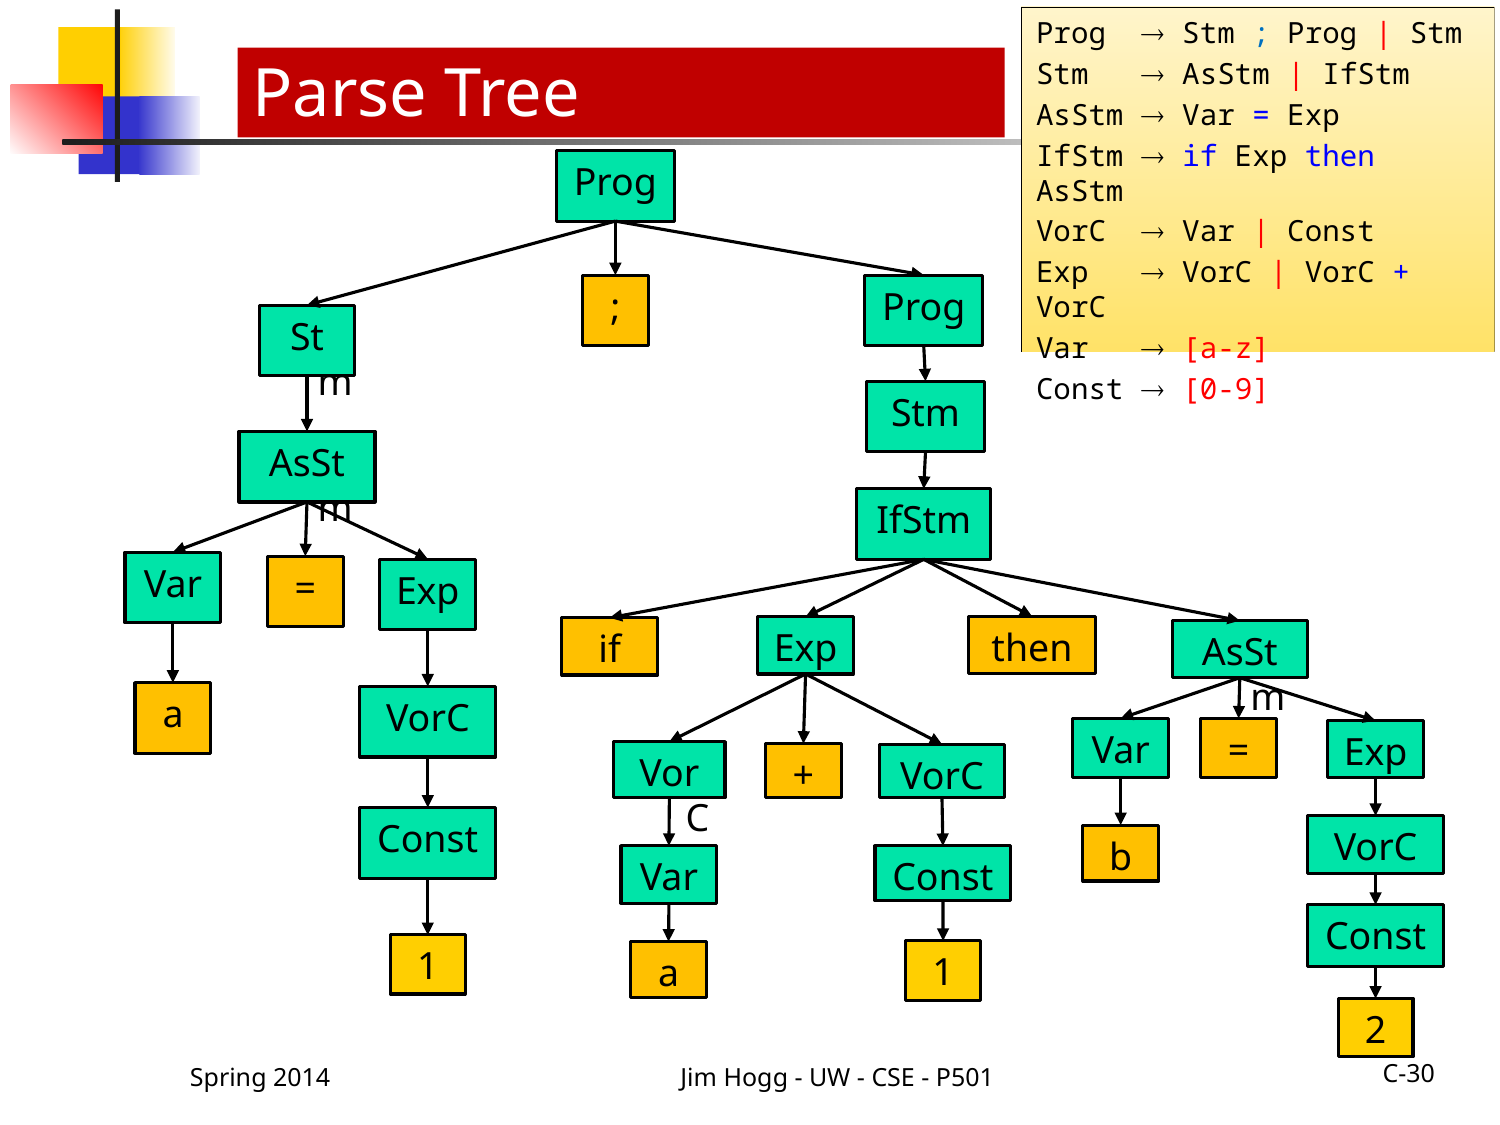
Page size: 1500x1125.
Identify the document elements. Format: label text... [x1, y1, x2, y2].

text_box Var [125, 552, 221, 623]
text_box a [135, 682, 211, 754]
text_box Prog [864, 275, 983, 346]
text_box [808, 673, 943, 745]
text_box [306, 220, 616, 306]
text_box VorC [879, 744, 1005, 798]
text_box = [267, 562, 344, 627]
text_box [172, 501, 308, 553]
text_box if [561, 617, 658, 675]
text_box Exp [379, 559, 476, 630]
text_box a [630, 941, 707, 998]
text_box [1243, 677, 1376, 721]
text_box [609, 559, 921, 618]
text_box Stm [259, 305, 355, 376]
footer Jim Hogg - UW - CSE - P501 [599, 1023, 1076, 1100]
text_box Exp [757, 627, 854, 672]
text_box Stm [866, 381, 985, 452]
text_box VorC [1307, 815, 1444, 874]
text_box then [968, 630, 1096, 674]
text_box Prog [556, 150, 675, 219]
text_box Prog  Stm ; Prog | Stm Stm  AsStm | IfStm AsStm  Var = Exp IfStm  if Exp then AsStm VorC  Var | Const Exp  VorC | VorC + VorC Var  [a-z] Const  [0-9] [1021, 6, 1495, 352]
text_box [310, 501, 428, 560]
text_box Var [621, 845, 717, 904]
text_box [923, 559, 1241, 621]
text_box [1120, 677, 1241, 719]
text_box 2 [1338, 998, 1414, 1023]
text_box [669, 673, 806, 742]
text_box Const [1307, 904, 1444, 967]
text_box 1 [905, 940, 981, 1001]
text_box AsStm [1172, 620, 1308, 676]
text_box VorC [359, 686, 496, 758]
text_box b [1082, 825, 1159, 881]
text_box Const [874, 845, 1011, 901]
text_box VorC [613, 741, 725, 798]
slide_number C-30 [1137, 1023, 1451, 1100]
text_box IfStm [856, 488, 991, 556]
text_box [616, 220, 924, 276]
text_box + [765, 750, 842, 798]
slide_number Spring 2014 [174, 1023, 488, 1100]
text_box 1 [390, 934, 466, 994]
text_box = [1200, 728, 1277, 778]
text_box Var [1072, 718, 1169, 778]
title Parse Tree [237, 47, 1005, 138]
text_box Const [359, 807, 496, 879]
text_box Exp [1327, 720, 1424, 778]
text_box ; [582, 284, 649, 346]
text_box AsStm [238, 431, 375, 500]
